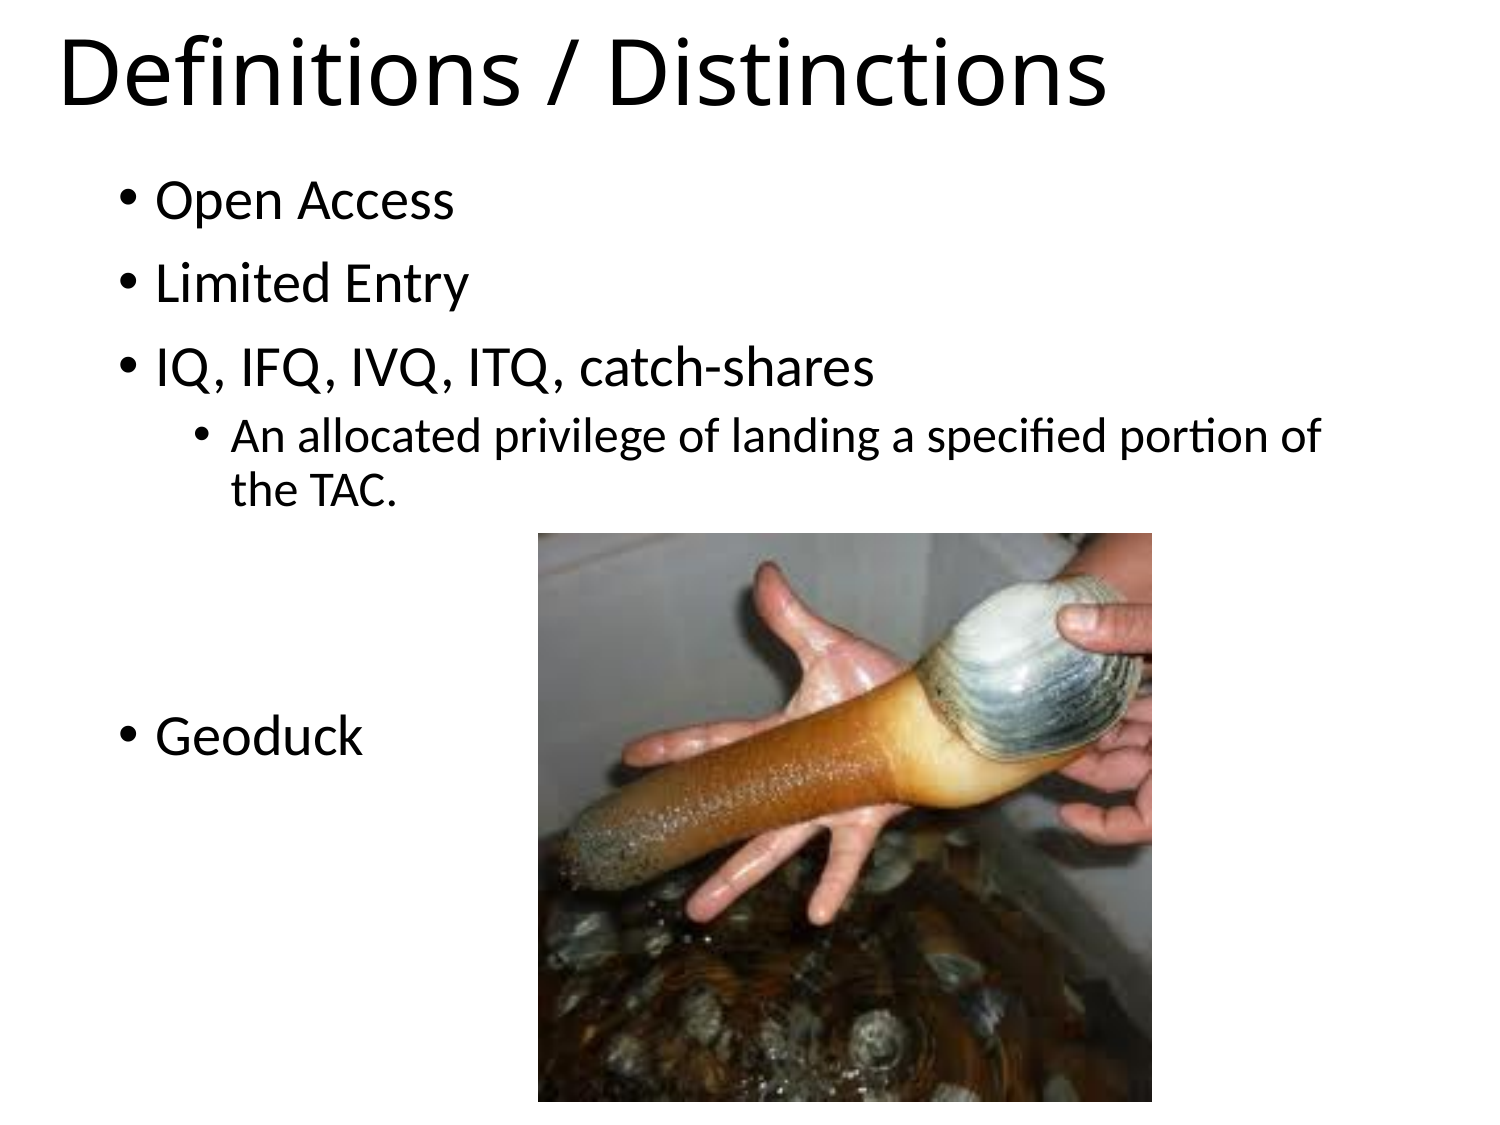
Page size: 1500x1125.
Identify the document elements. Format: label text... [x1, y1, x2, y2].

list Open Access Limited Entry IQ, IFQ, IVQ, ITQ, catch-shares An allocated privilege of landing a specified portion of the TAC. Geoduck [103, 161, 1397, 1110]
picture [538, 533, 1152, 1102]
title Definitions / Distinctions [41, 17, 1482, 135]
